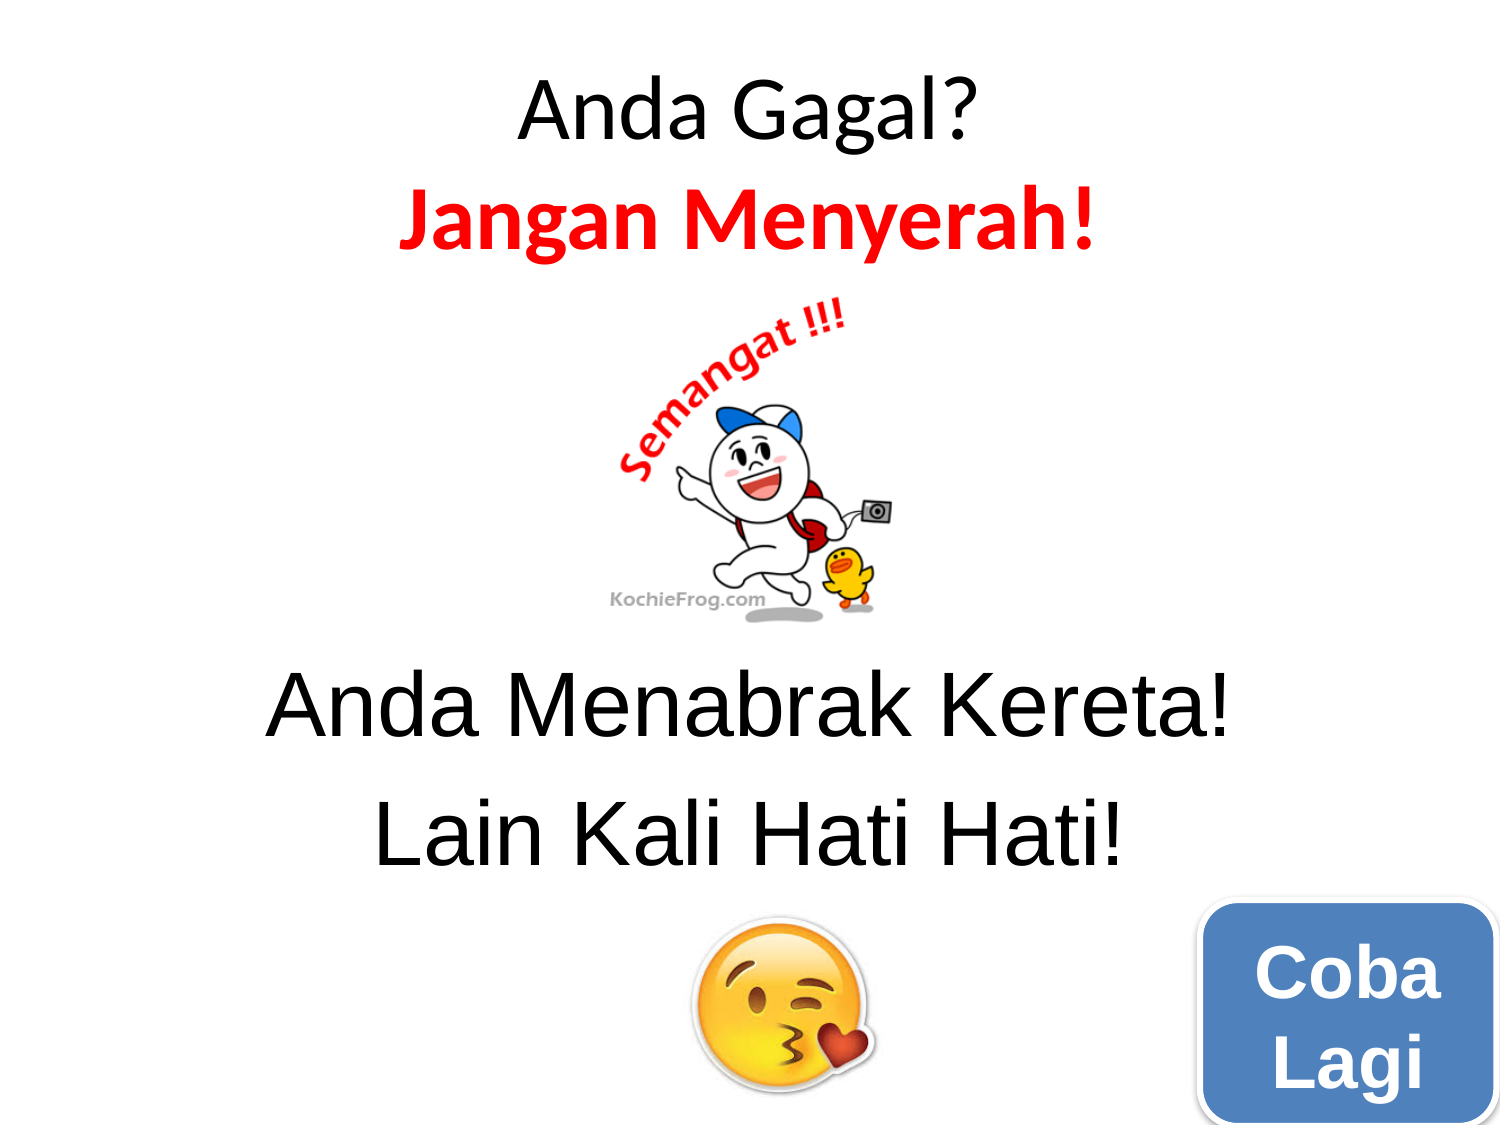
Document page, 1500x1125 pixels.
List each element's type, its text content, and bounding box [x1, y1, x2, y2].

picture [599, 285, 938, 624]
picture [664, 886, 903, 1125]
title Anda Gagal? Jangan Menyerah! [112, 37, 1388, 279]
text_box Coba Lagi [1196, 896, 1500, 1125]
subtitle Anda Menabrak Kereta! Lain Kali Hati Hati! [225, 637, 1275, 925]
